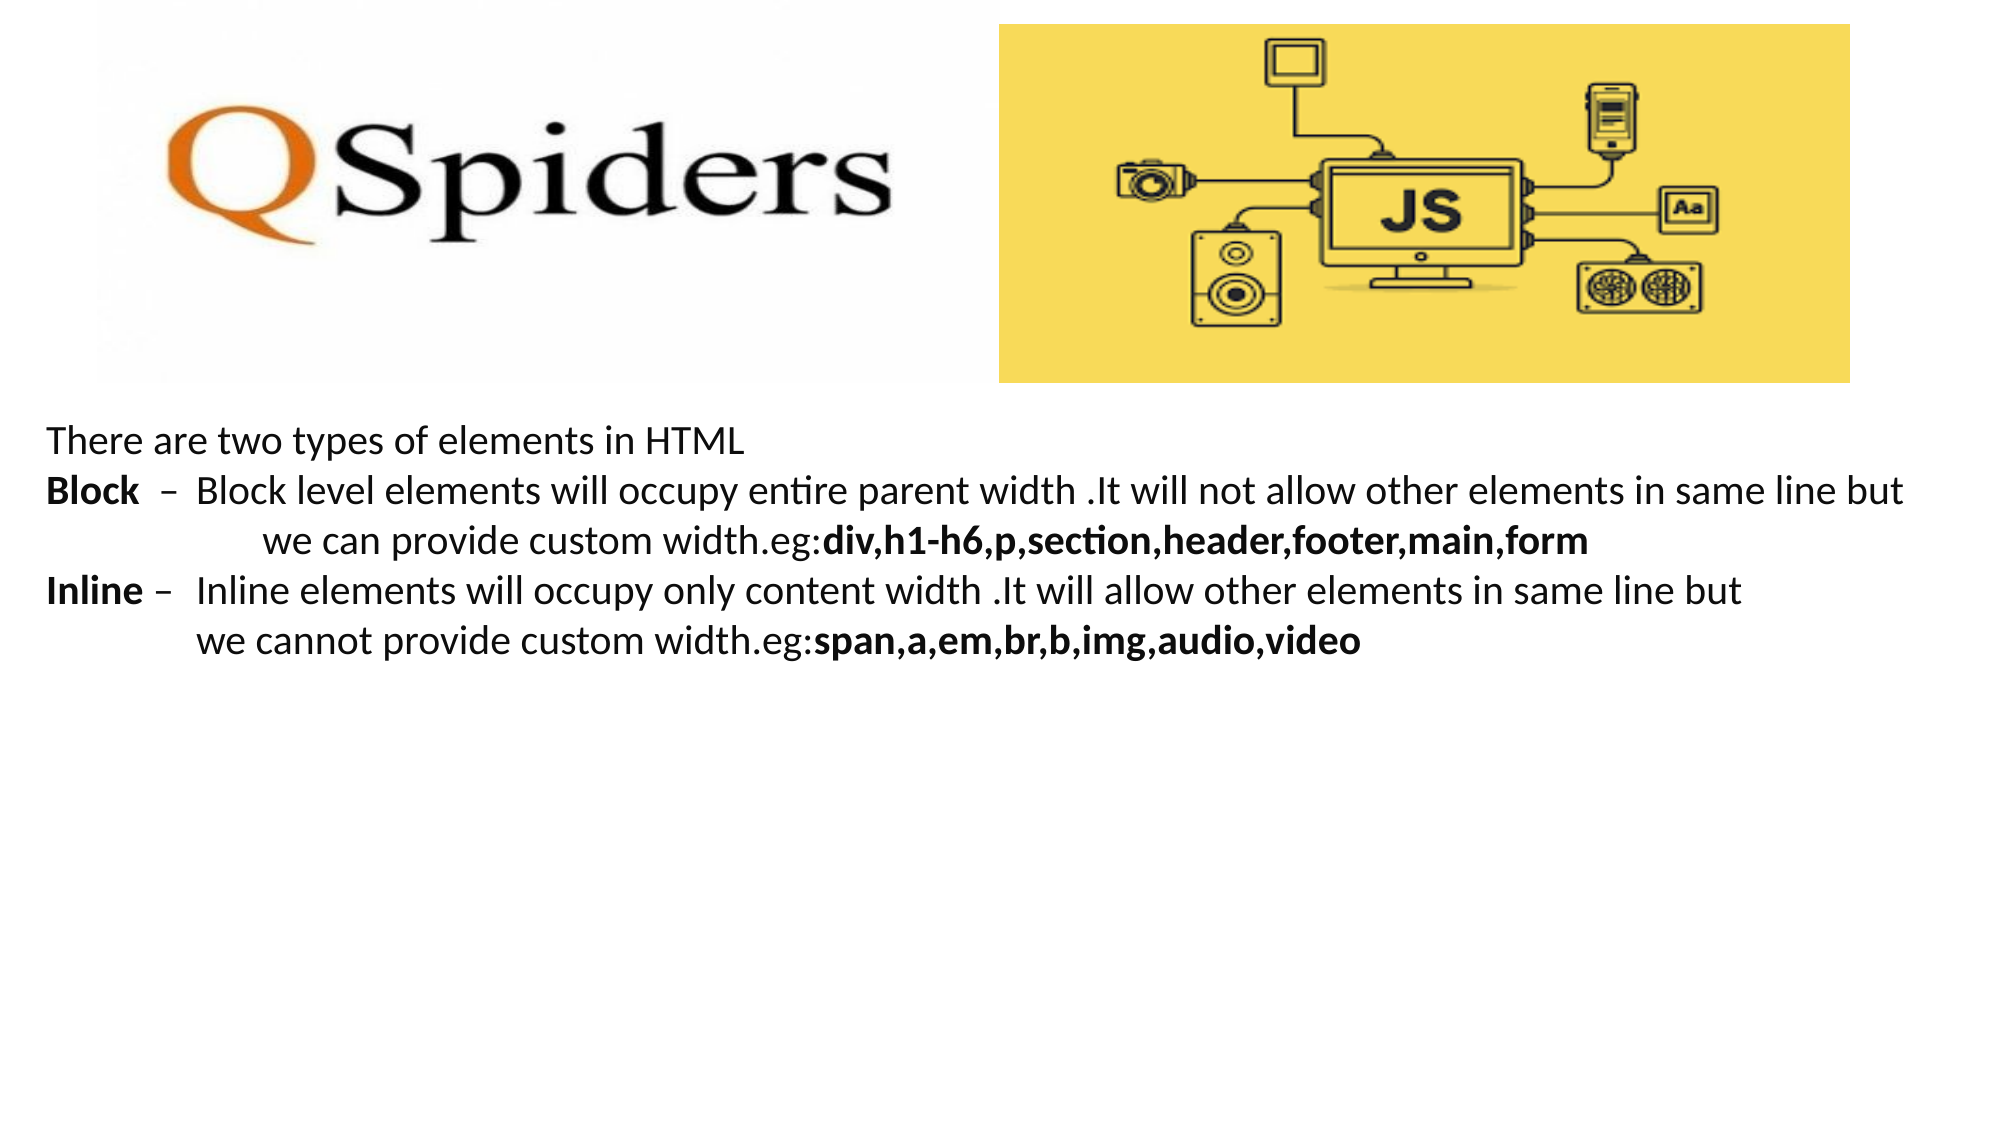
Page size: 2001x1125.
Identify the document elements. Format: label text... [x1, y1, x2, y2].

picture [97, 0, 1850, 383]
text_box There are two types of elements in HTML Block – Block level elements will occupy entire parent width .It will not allow other elements in same line but we can provide custom width.eg:div,h1-h6,p,section,header,footer,main,form Inline – Inline elements will occupy only content width .It will allow other elements in same line but we cannot provide custom width.eg:span,a,em,br,b,img,audio,video [31, 405, 1969, 671]
